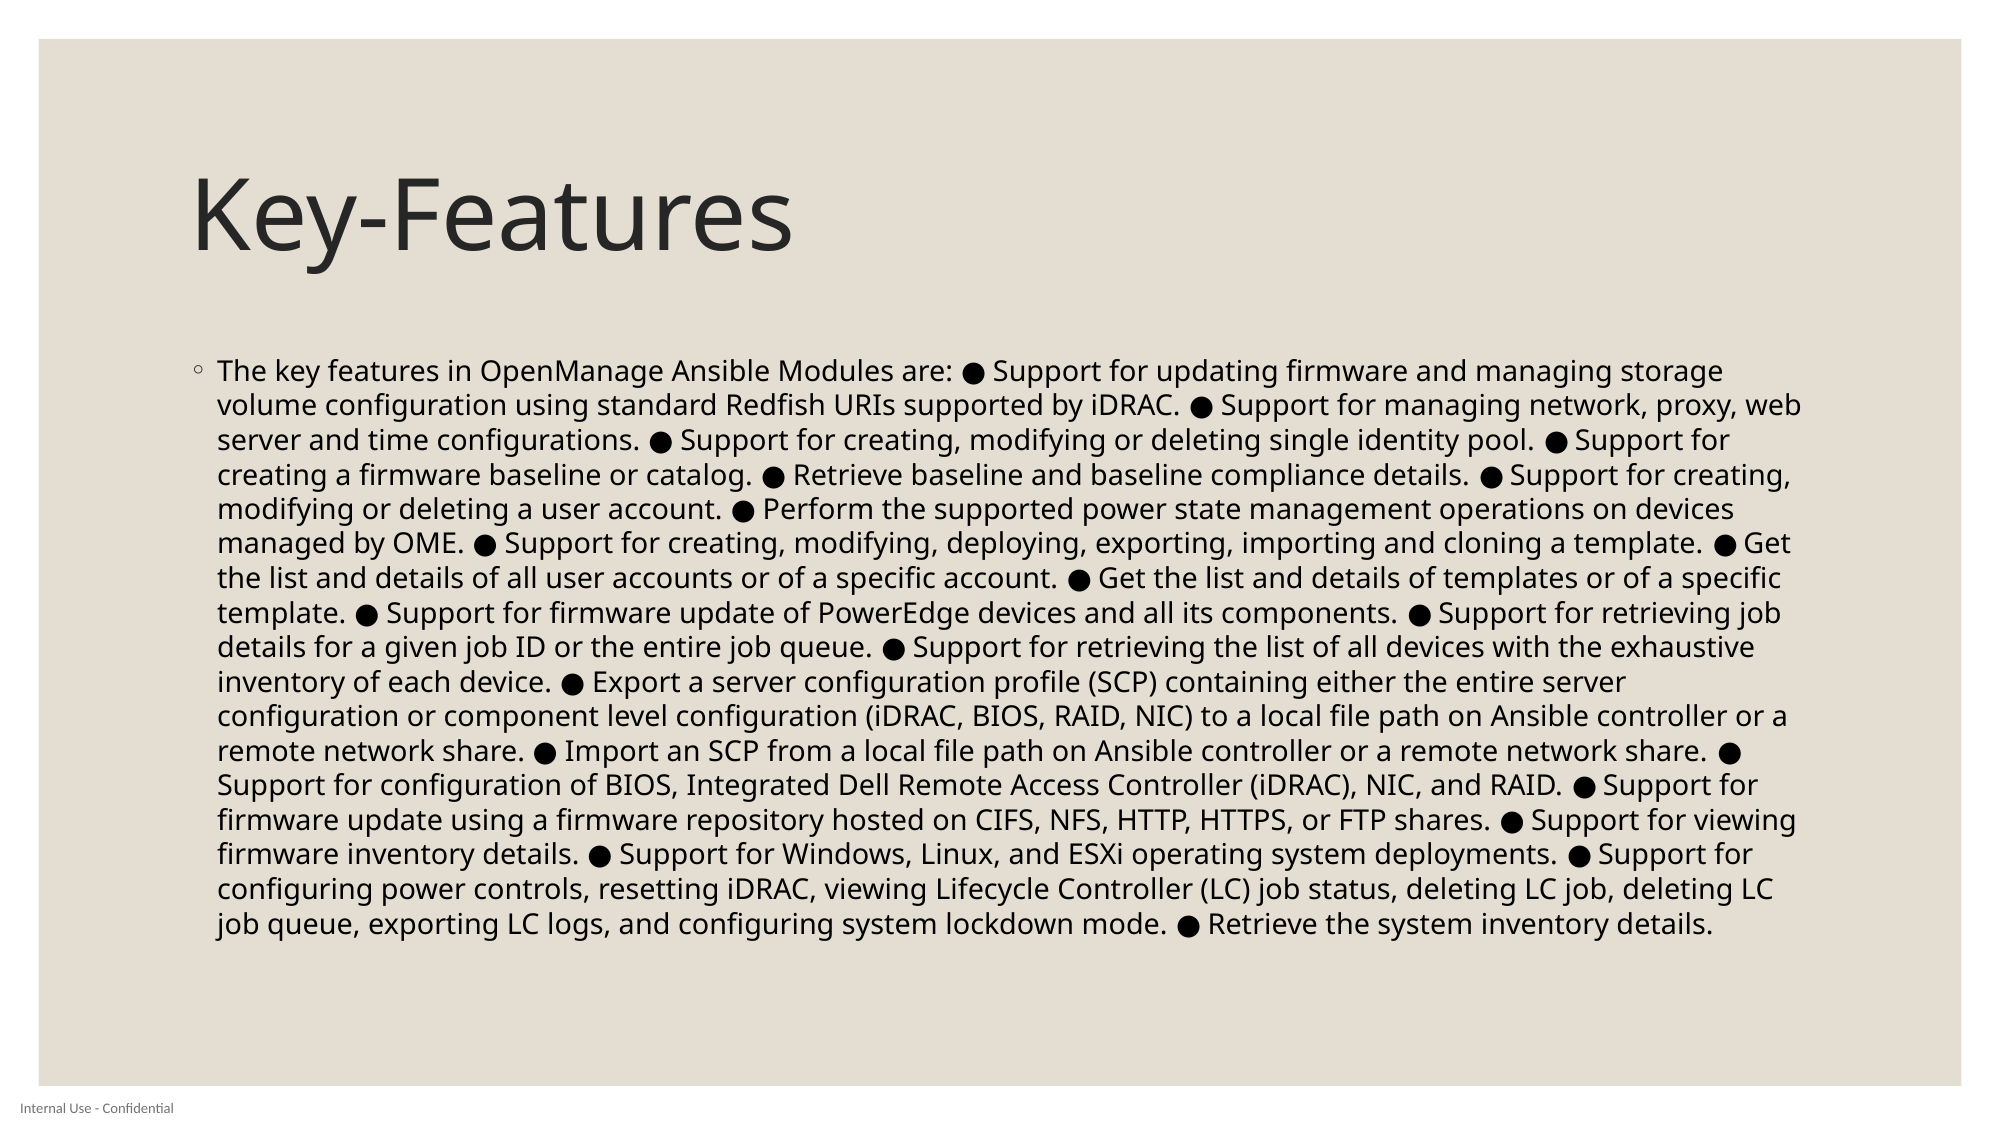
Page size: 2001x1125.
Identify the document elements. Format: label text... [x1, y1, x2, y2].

title Key-Features [174, 105, 1825, 331]
list The key features in OpenManage Ansible Modules are: ● Support for updating firmware and managing storage volume configuration using standard Redfish URIs supported by iDRAC. ● Support for managing network, proxy, web server and time configurations. ● Support for creating, modifying or deleting single identity pool. ● Support for creating a firmware baseline or catalog. ● Retrieve baseline and baseline compliance details. ● Support for creating, modifying or deleting a user account. ● Perform the supported power state management operations on devices managed by OME. ● Support for creating, modifying, deploying, exporting, importing and cloning a template. ● Get the list and details of all user accounts or of a specific account. ● Get the list and details of templates or of a specific template. ● Support for firmware update of PowerEdge devices and all its components. ● Support for retrieving job details for a given job ID or the entire job queue. ● Support for retrieving the list of all devices with the exhaustive inventory of each device. ● Export a server configuration profile (SCP) containing either the entire server configuration or component level configuration (iDRAC, BIOS, RAID, NIC) to a local file path on Ansible controller or a remote network share. ● Import an SCP from a local file path on Ansible controller or a remote network share. ● Support for configuration of BIOS, Integrated Dell Remote Access Controller (iDRAC), NIC, and RAID. ● Support for firmware update using a firmware repository hosted on CIFS, NFS, HTTP, HTTPS, or FTP shares. ● Support for viewing firmware inventory details. ● Support for Windows, Linux, and ESXi operating system deployments. ● Support for configuring power controls, resetting iDRAC, viewing Lifecycle Controller (LC) job status, deleting LC job, deleting LC job queue, exporting LC logs, and configuring system lockdown mode. ● Retrieve the system inventory details. [174, 345, 1825, 990]
